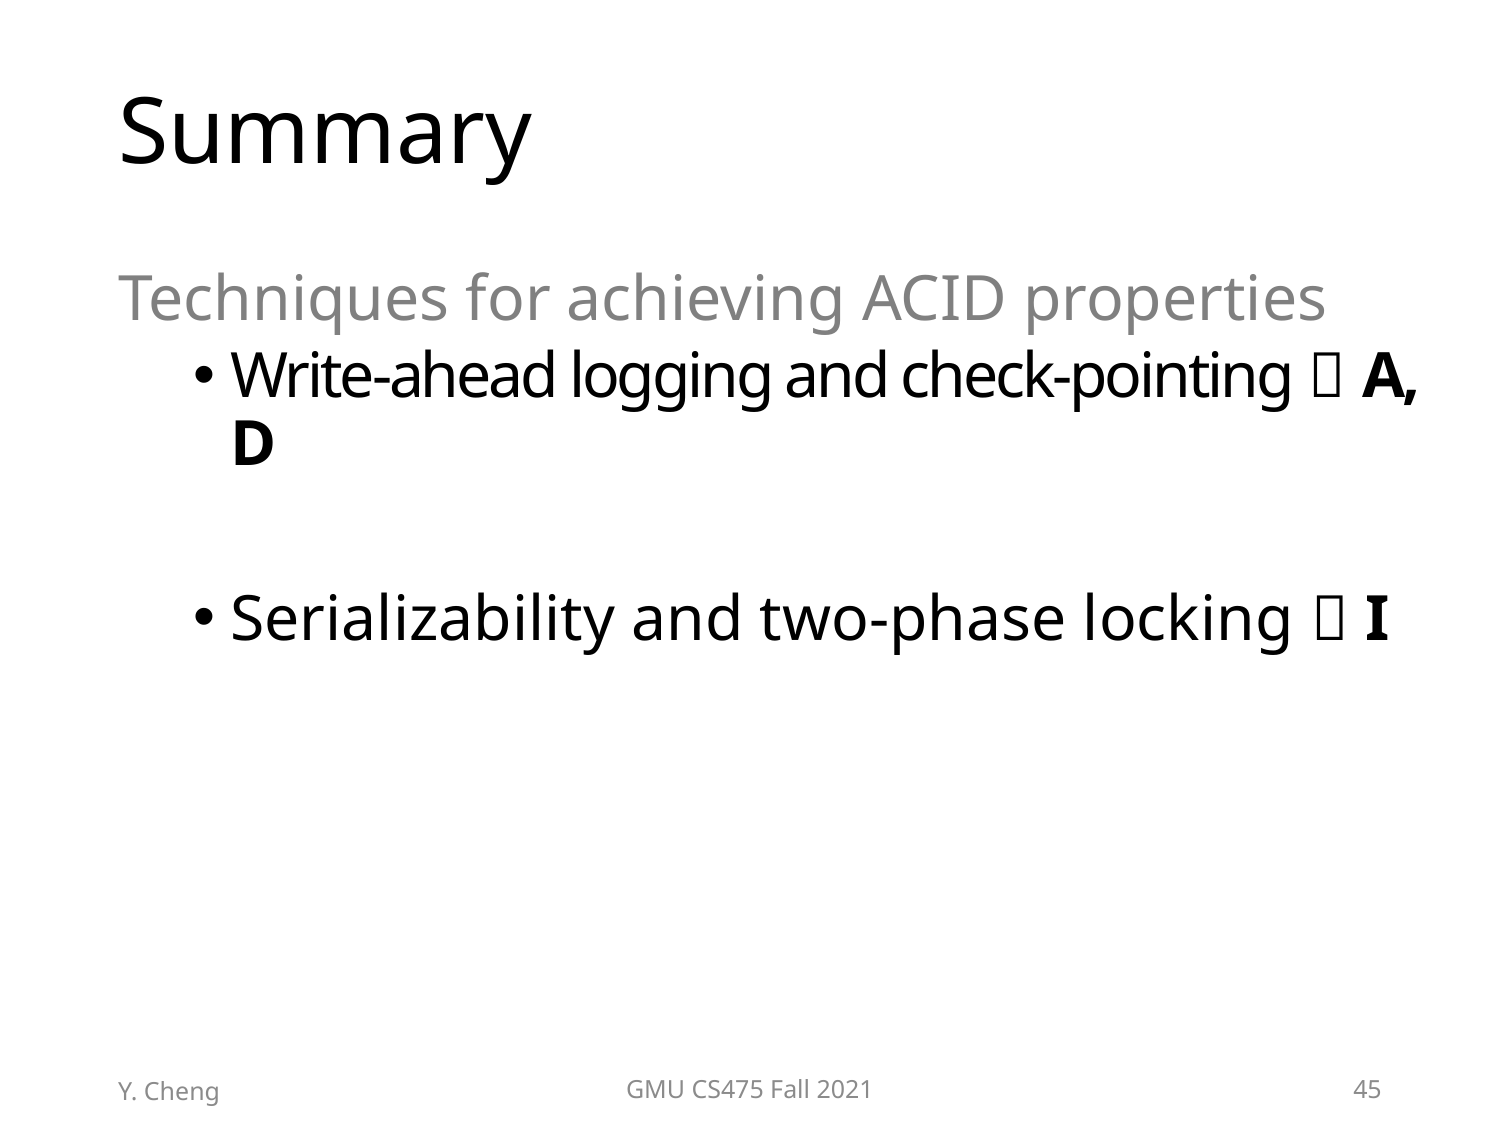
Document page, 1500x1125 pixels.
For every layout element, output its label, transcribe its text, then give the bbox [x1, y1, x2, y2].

title Summary [103, 25, 1397, 243]
slide_number Y. Cheng [103, 1060, 441, 1121]
slide_number 45 [1059, 1060, 1397, 1121]
footer GMU CS475 Fall 2021 [496, 1060, 1004, 1121]
list Techniques for achieving ACID properties Write-ahead logging and check-pointing  A, D Serializability and two-phase locking  I [103, 258, 1484, 1045]
